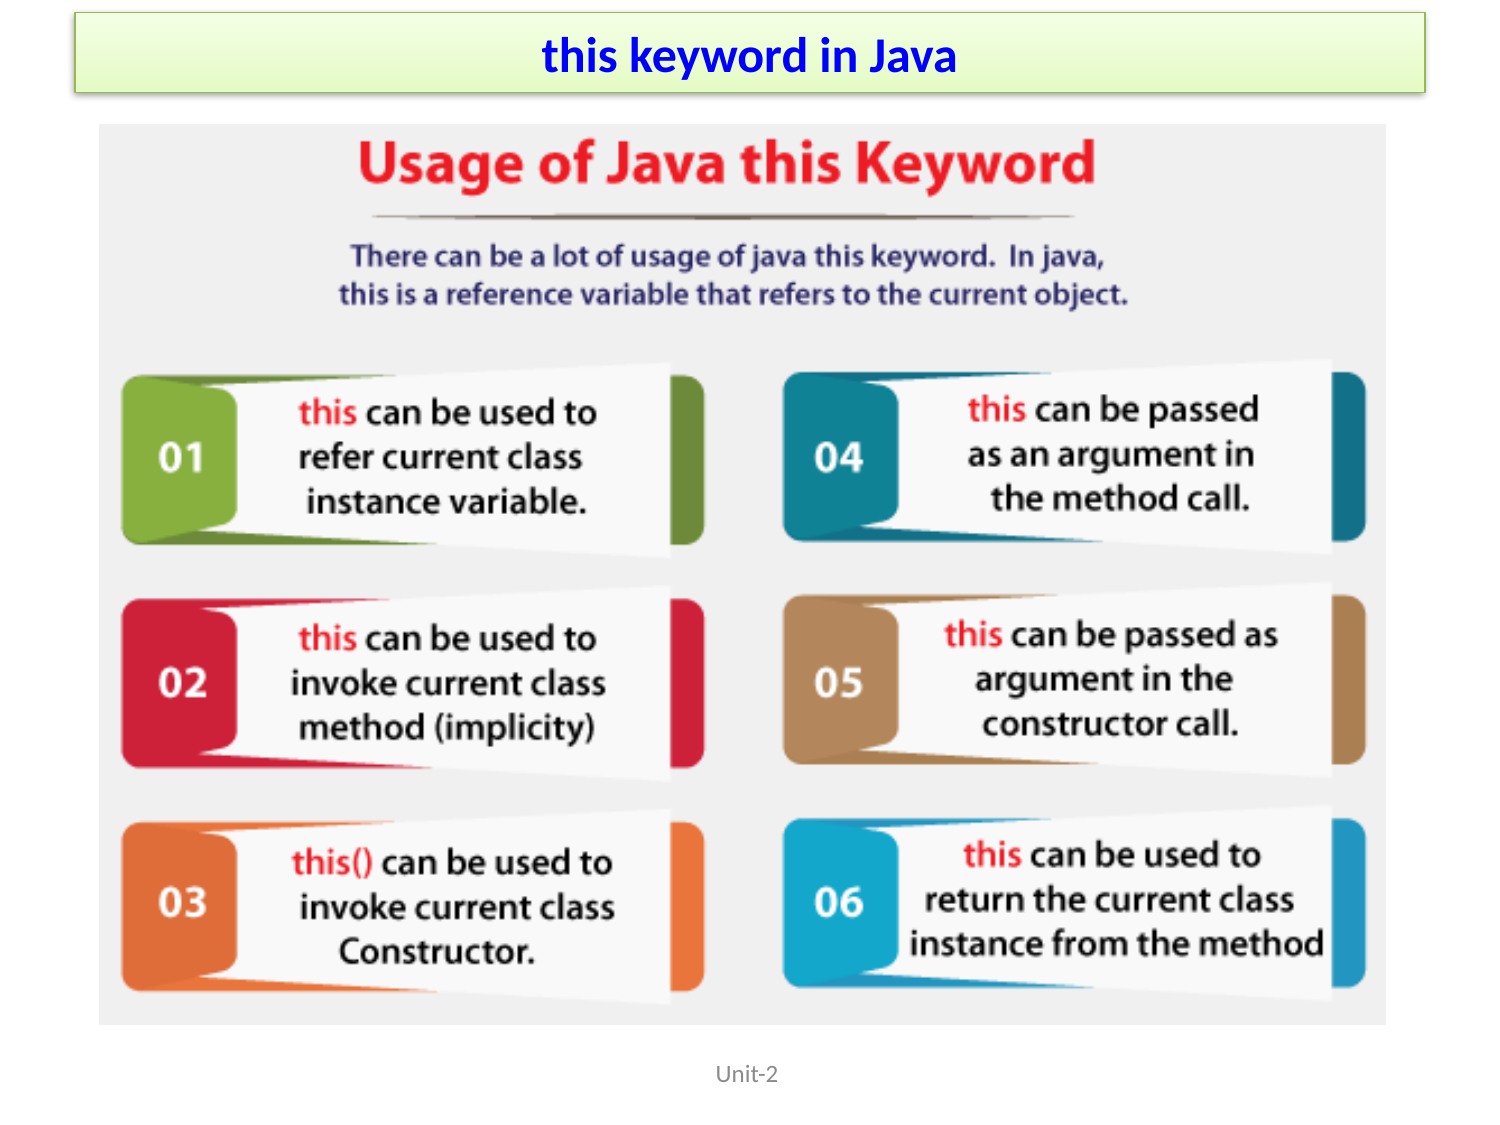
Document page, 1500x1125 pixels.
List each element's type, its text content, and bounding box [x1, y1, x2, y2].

footer Unit-2 [512, 1042, 988, 1103]
title this keyword in Java [74, 12, 1426, 93]
picture [99, 124, 1386, 1026]
